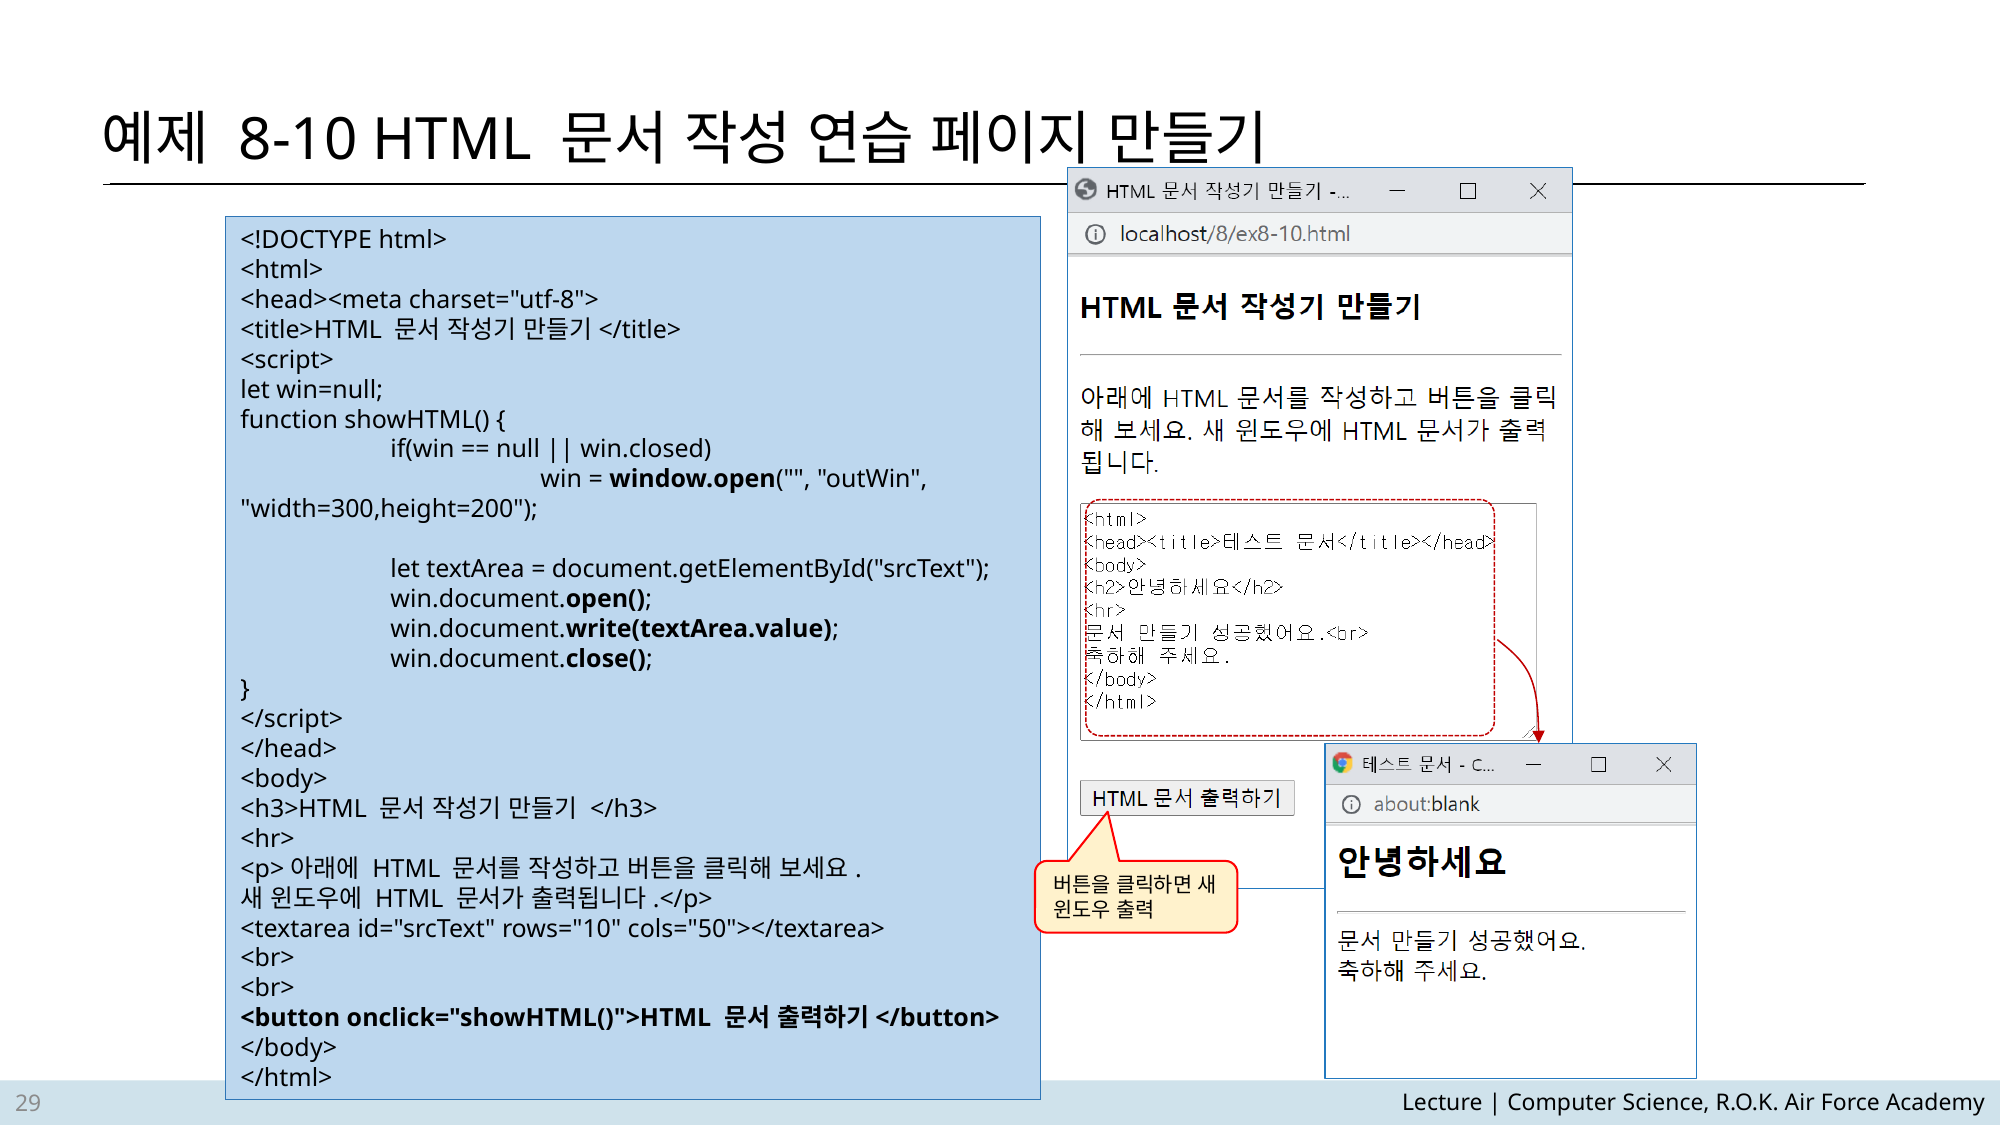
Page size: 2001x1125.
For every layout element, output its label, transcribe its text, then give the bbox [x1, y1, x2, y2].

list 예제 8-10 HTML 문서 작성 연습 페이지 만들기 [90, 109, 1862, 172]
picture [1067, 168, 1696, 1078]
slide_number 29 [0, 1086, 114, 1123]
text_box <!DOCTYPE html> <html> <head><meta charset="utf-8"> <title>HTML 문서 작성기 만들기</title> <script> let win=null; function showHTML() { if(win == null || win.closed) win = window.open("", "outWin", "width=300,height=200"); let textArea = document.getElementById("srcText"); win.document.open(); win.document.write(textArea.value); win.document.close(); } </script> </head> <body> <h3>HTML 문서 작성기 만들기 </h3> <hr> <p>아래에 HTML 문서를 작성하고 버튼을 클릭해 보세요. 새 윈도우에 HTML 문서가 출력됩니다.</p> <textarea id="srcText" rows="10" cols="50"></textarea> <br> <br> <button onclick="showHTML()">HTML 문서 출력하기</button> </body> </html> [225, 216, 1041, 1100]
text_box 버튼을 클릭하면 새 윈도우 출력 [1034, 860, 1238, 933]
